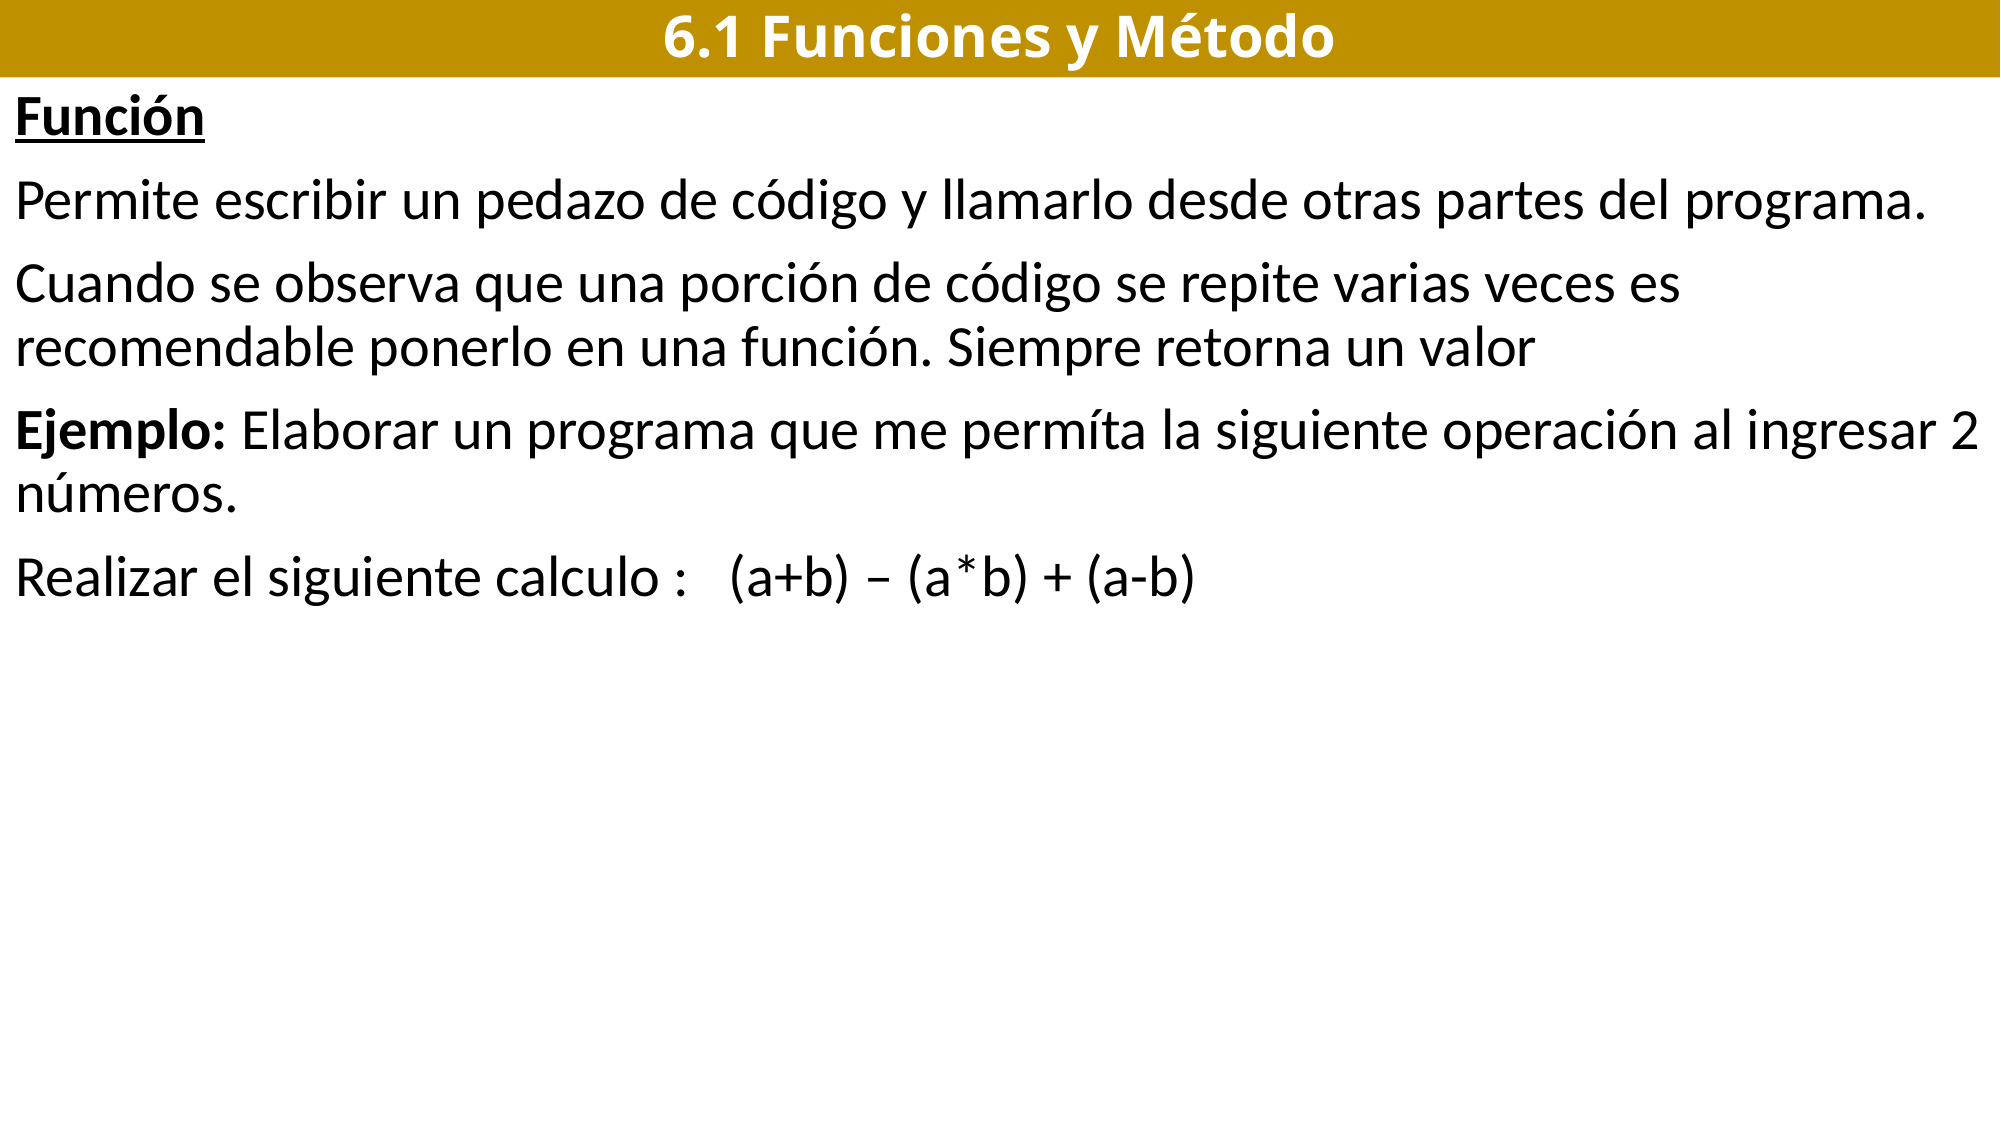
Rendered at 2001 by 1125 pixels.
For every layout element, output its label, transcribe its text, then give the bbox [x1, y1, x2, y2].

text_box 6.1 Funciones y Método [0, 0, 2000, 78]
list Función Permite escribir un pedazo de código y llamarlo desde otras partes del programa. Cuando se observa que una porción de código se repite varias veces es recomendable ponerlo en una función. Siempre retorna un valor Ejemplo: Elaborar un programa que me permíta la siguiente operación al ingresar 2 números. Realizar el siguiente calculo : (a+b) – (a*b) + (a-b) [0, 78, 2000, 1014]
